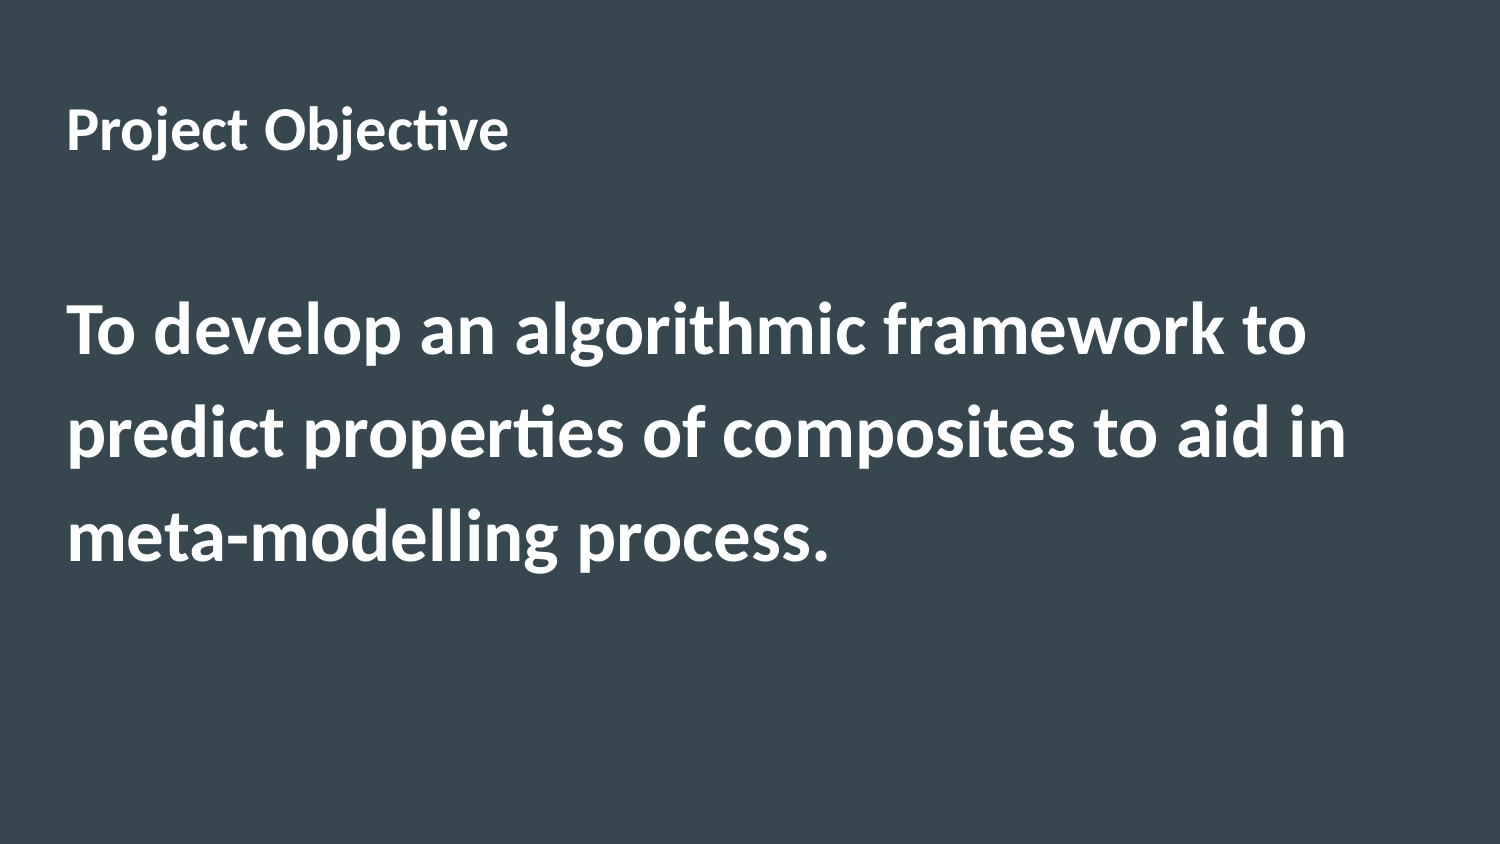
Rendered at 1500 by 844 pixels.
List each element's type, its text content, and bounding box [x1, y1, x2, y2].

title Project Objective [51, 72, 1449, 167]
list To develop an algorithmic framework to predict properties of composites to aid in meta-modelling process. [51, 250, 1449, 750]
